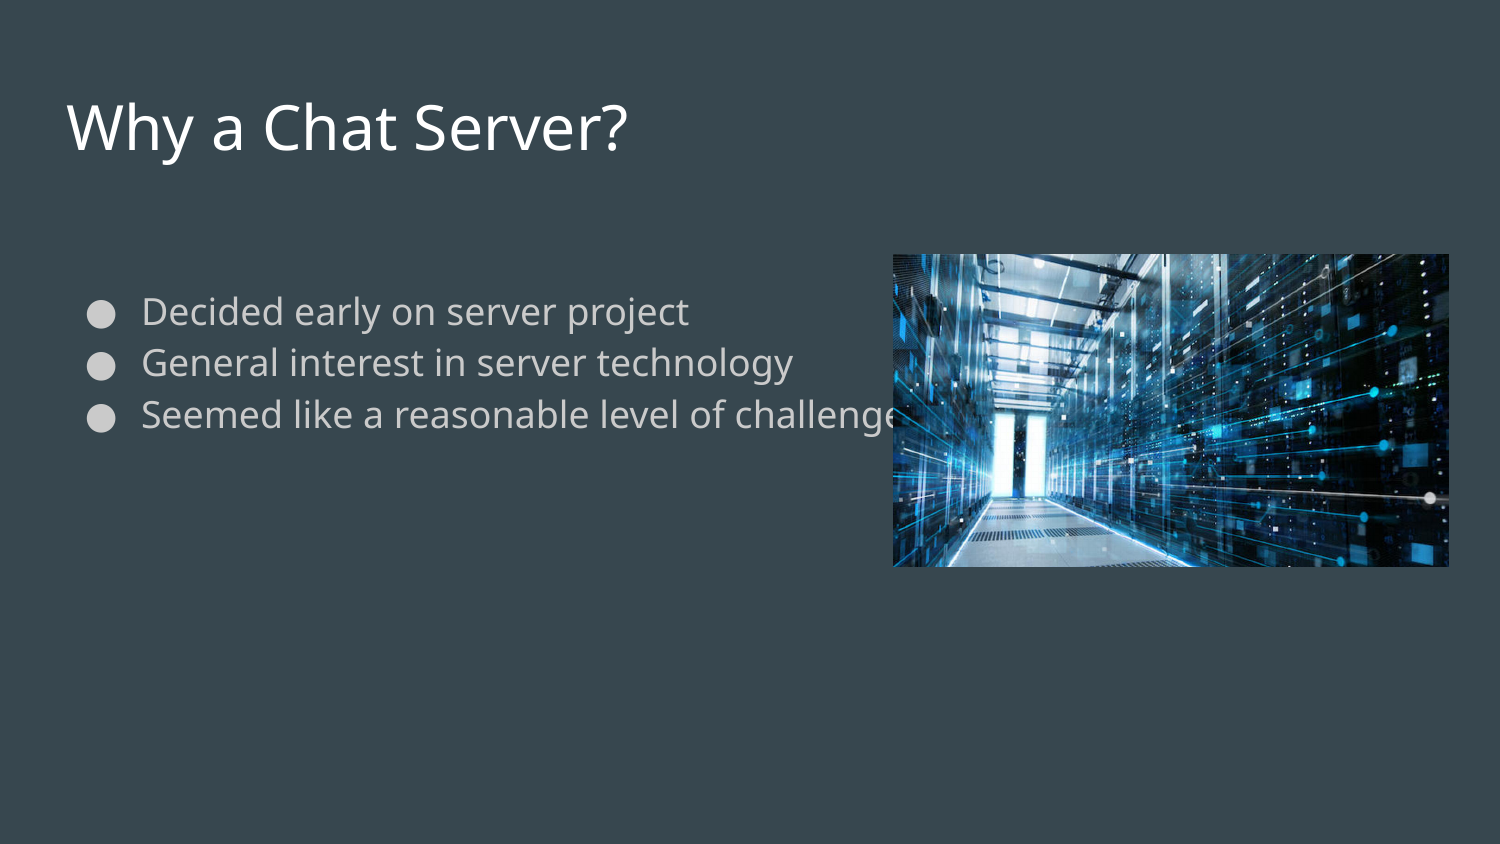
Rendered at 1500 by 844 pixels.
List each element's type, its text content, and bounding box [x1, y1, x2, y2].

picture [893, 254, 1450, 568]
list Decided early on server project General interest in server technology Seemed like a reasonable level of challenge [51, 265, 1449, 827]
title Why a Chat Server? [51, 72, 1449, 167]
